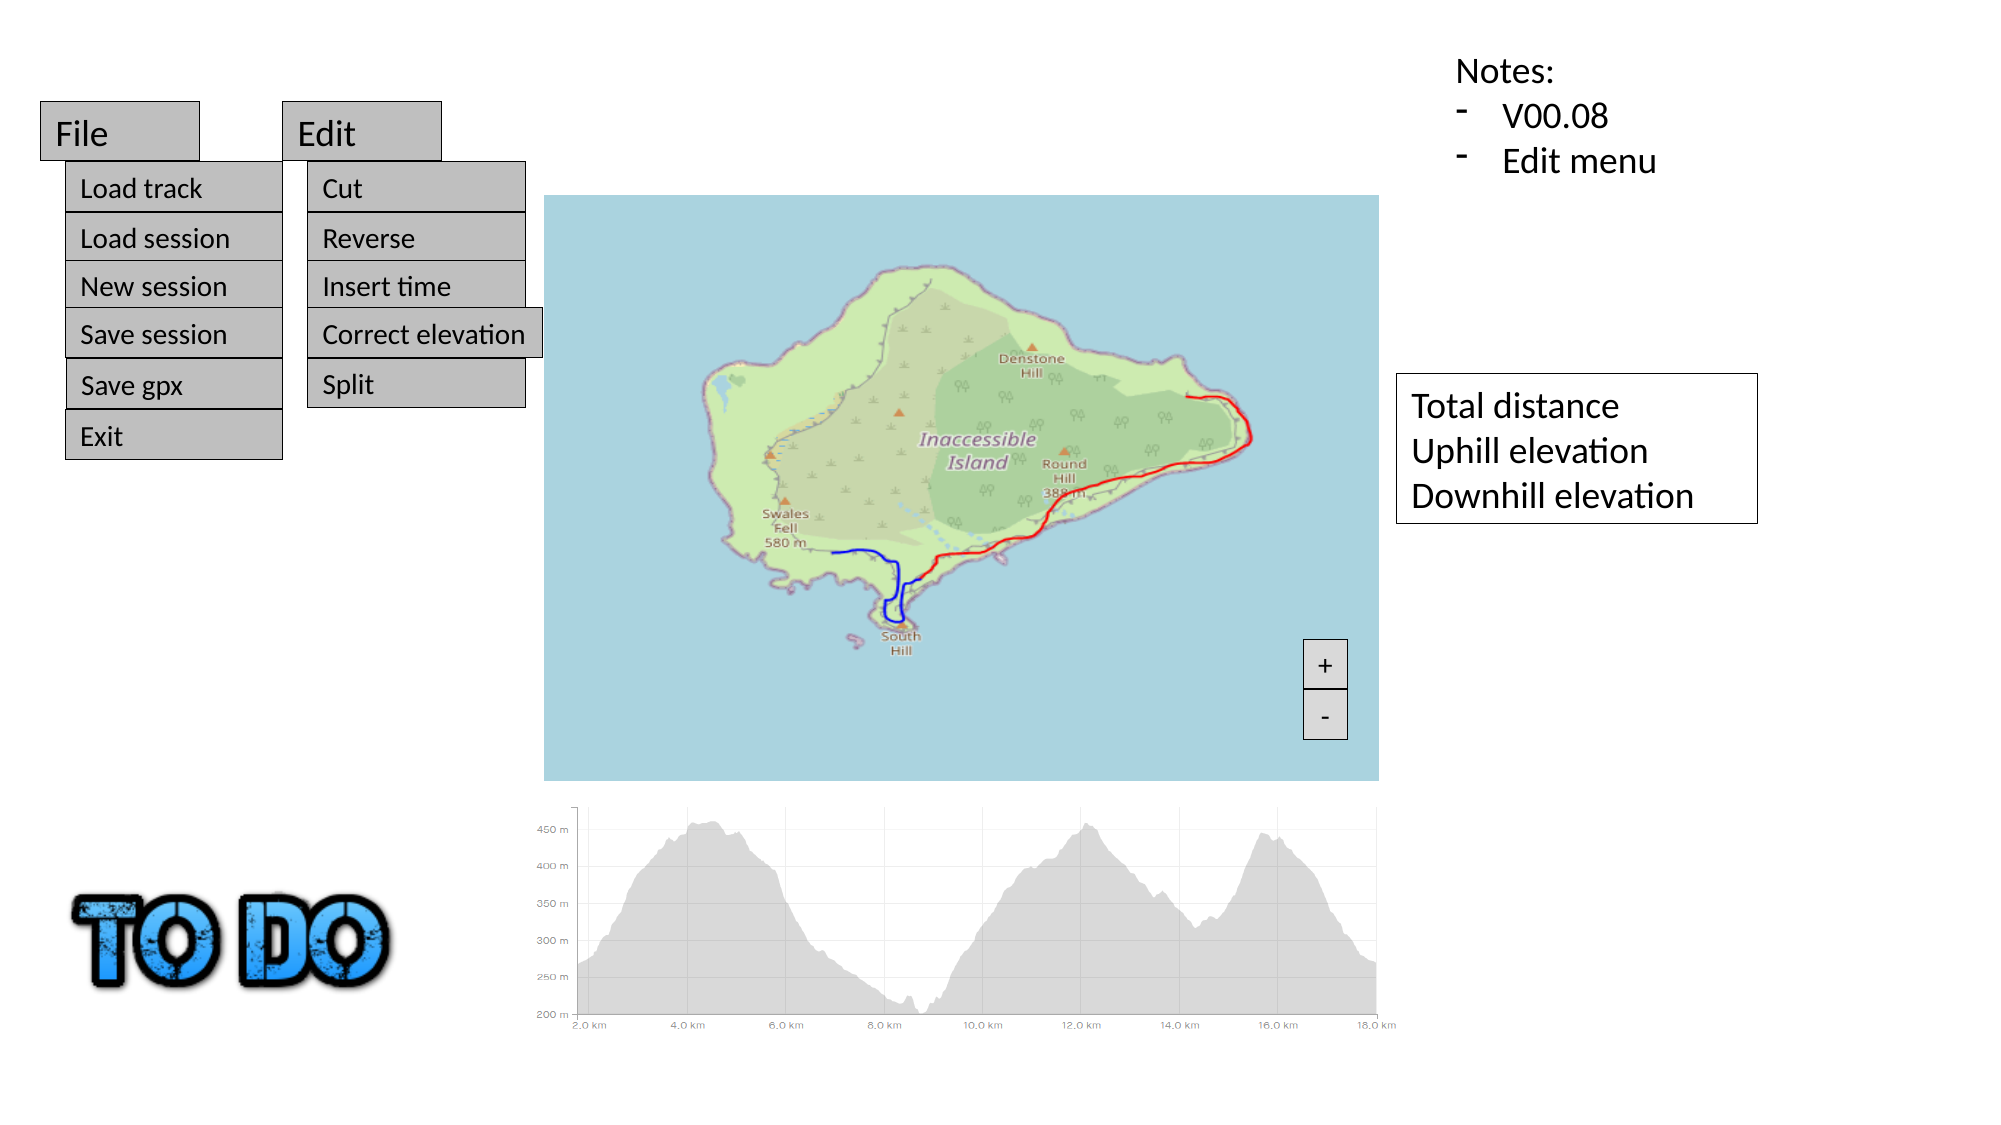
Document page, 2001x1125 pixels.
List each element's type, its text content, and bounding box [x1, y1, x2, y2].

text_box Cut [307, 161, 526, 212]
text_box Total distance Uphill elevation Downhill elevation [1396, 373, 1758, 524]
text_box Correct elevation [307, 307, 543, 358]
text_box Notes: V00.08 Edit menu [1440, 38, 1948, 234]
picture [53, 874, 411, 1008]
text_box Load session [65, 212, 283, 260]
text_box Reverse [307, 212, 526, 260]
text_box Load track [65, 161, 283, 212]
text_box Split [307, 358, 526, 408]
picture [527, 801, 1403, 1033]
picture [544, 195, 1379, 781]
text_box Save session [65, 307, 283, 358]
text_box File [40, 101, 200, 161]
text_box Exit [65, 409, 283, 460]
text_box New session [65, 260, 283, 307]
text_box Insert time [307, 260, 526, 307]
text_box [1303, 639, 1348, 741]
text_box Edit [282, 101, 442, 161]
text_box Save gpx [66, 358, 283, 409]
